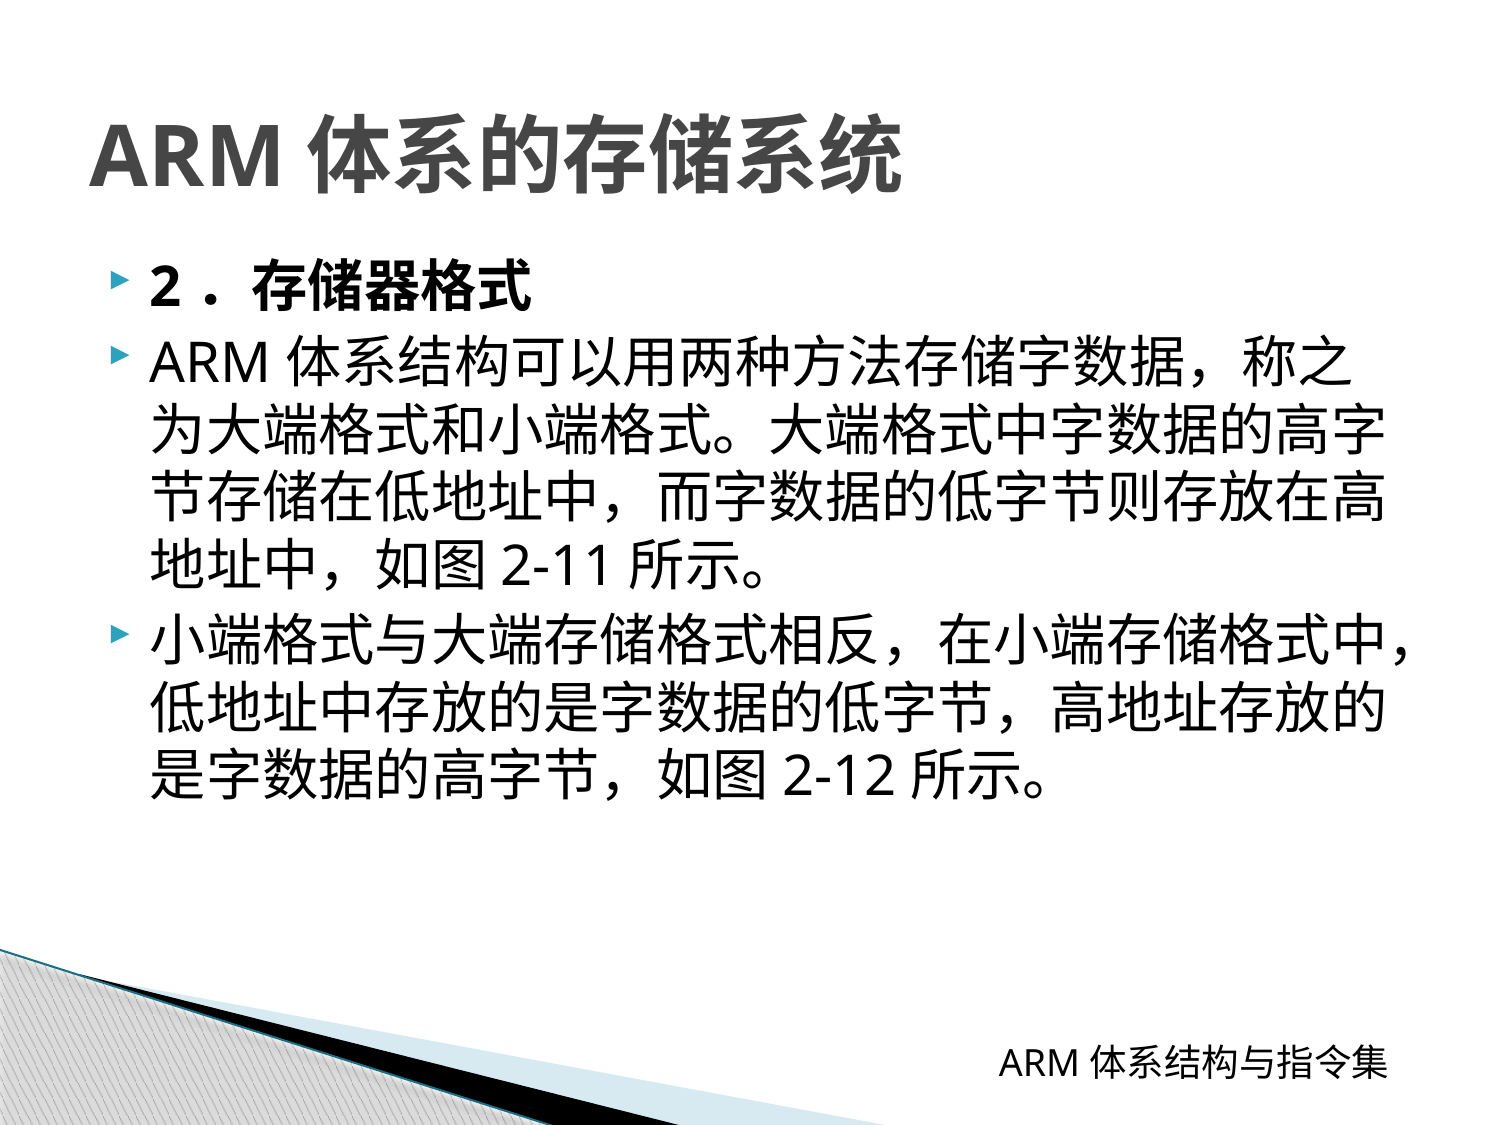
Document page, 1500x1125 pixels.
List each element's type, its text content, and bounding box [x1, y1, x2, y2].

title ARM体系的存储系统 [75, 58, 1425, 247]
text_box ARM体系结构与指令集 [867, 1031, 1430, 1091]
list 2．存储器格式 ARM体系结构可以用两种方法存储字数据，称之为大端格式和小端格式。大端格式中字数据的高字节存储在低地址中，而字数据的低字节则存放在高地址中，如图2-11所示。 小端格式与大端存储格式相反，在小端存储格式中，低地址中存放的是字数据的低字节，高地址存放的是字数据的高字节，如图2-12所示。 [75, 247, 1425, 986]
